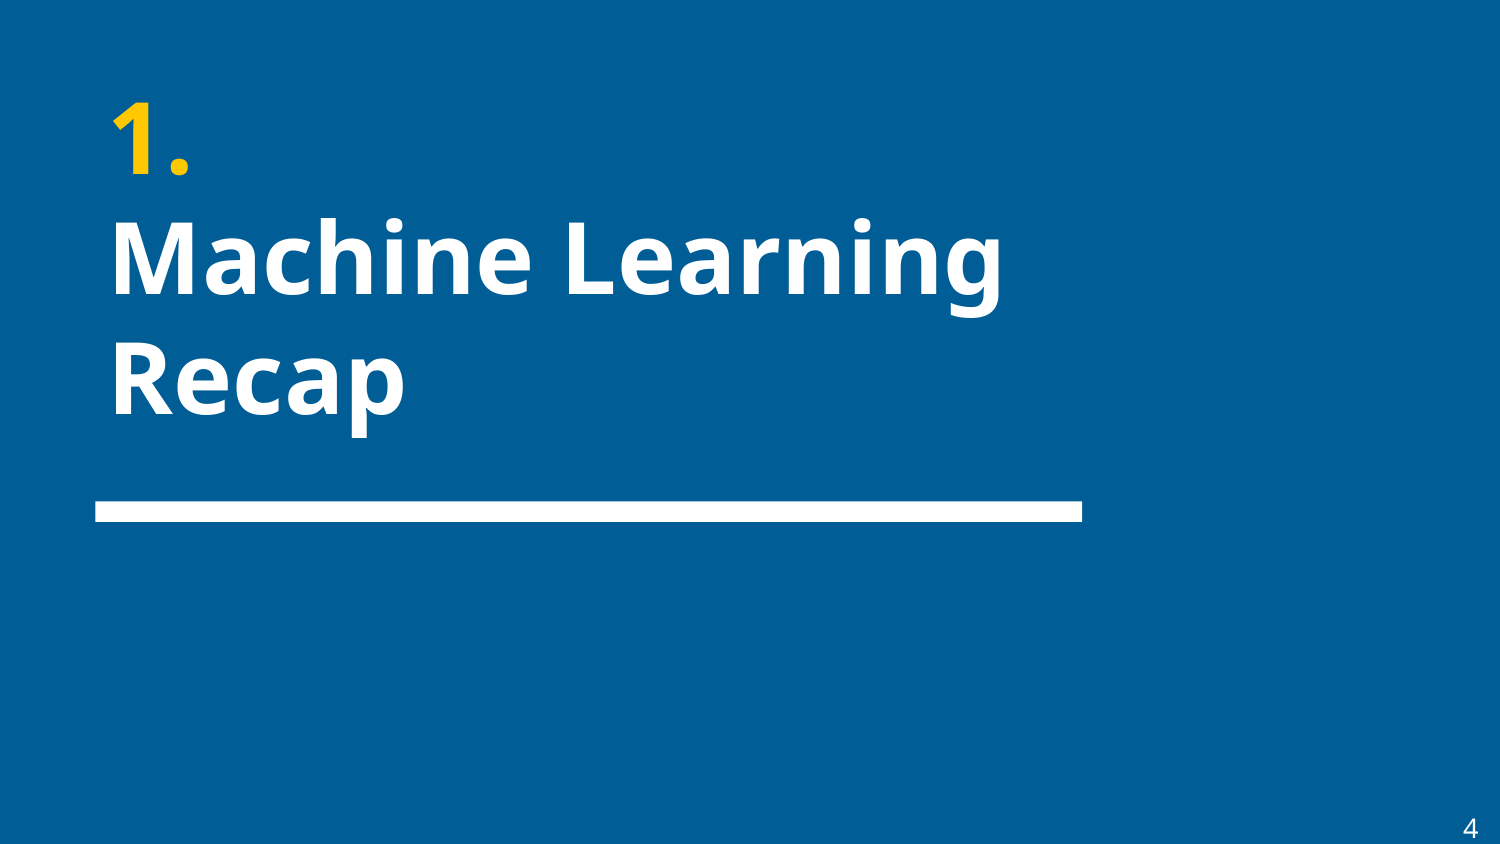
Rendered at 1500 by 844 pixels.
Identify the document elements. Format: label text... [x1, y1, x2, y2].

title 1. Machine Learning Recap [92, 259, 1079, 450]
slide_number ‹#› [1403, 796, 1494, 844]
